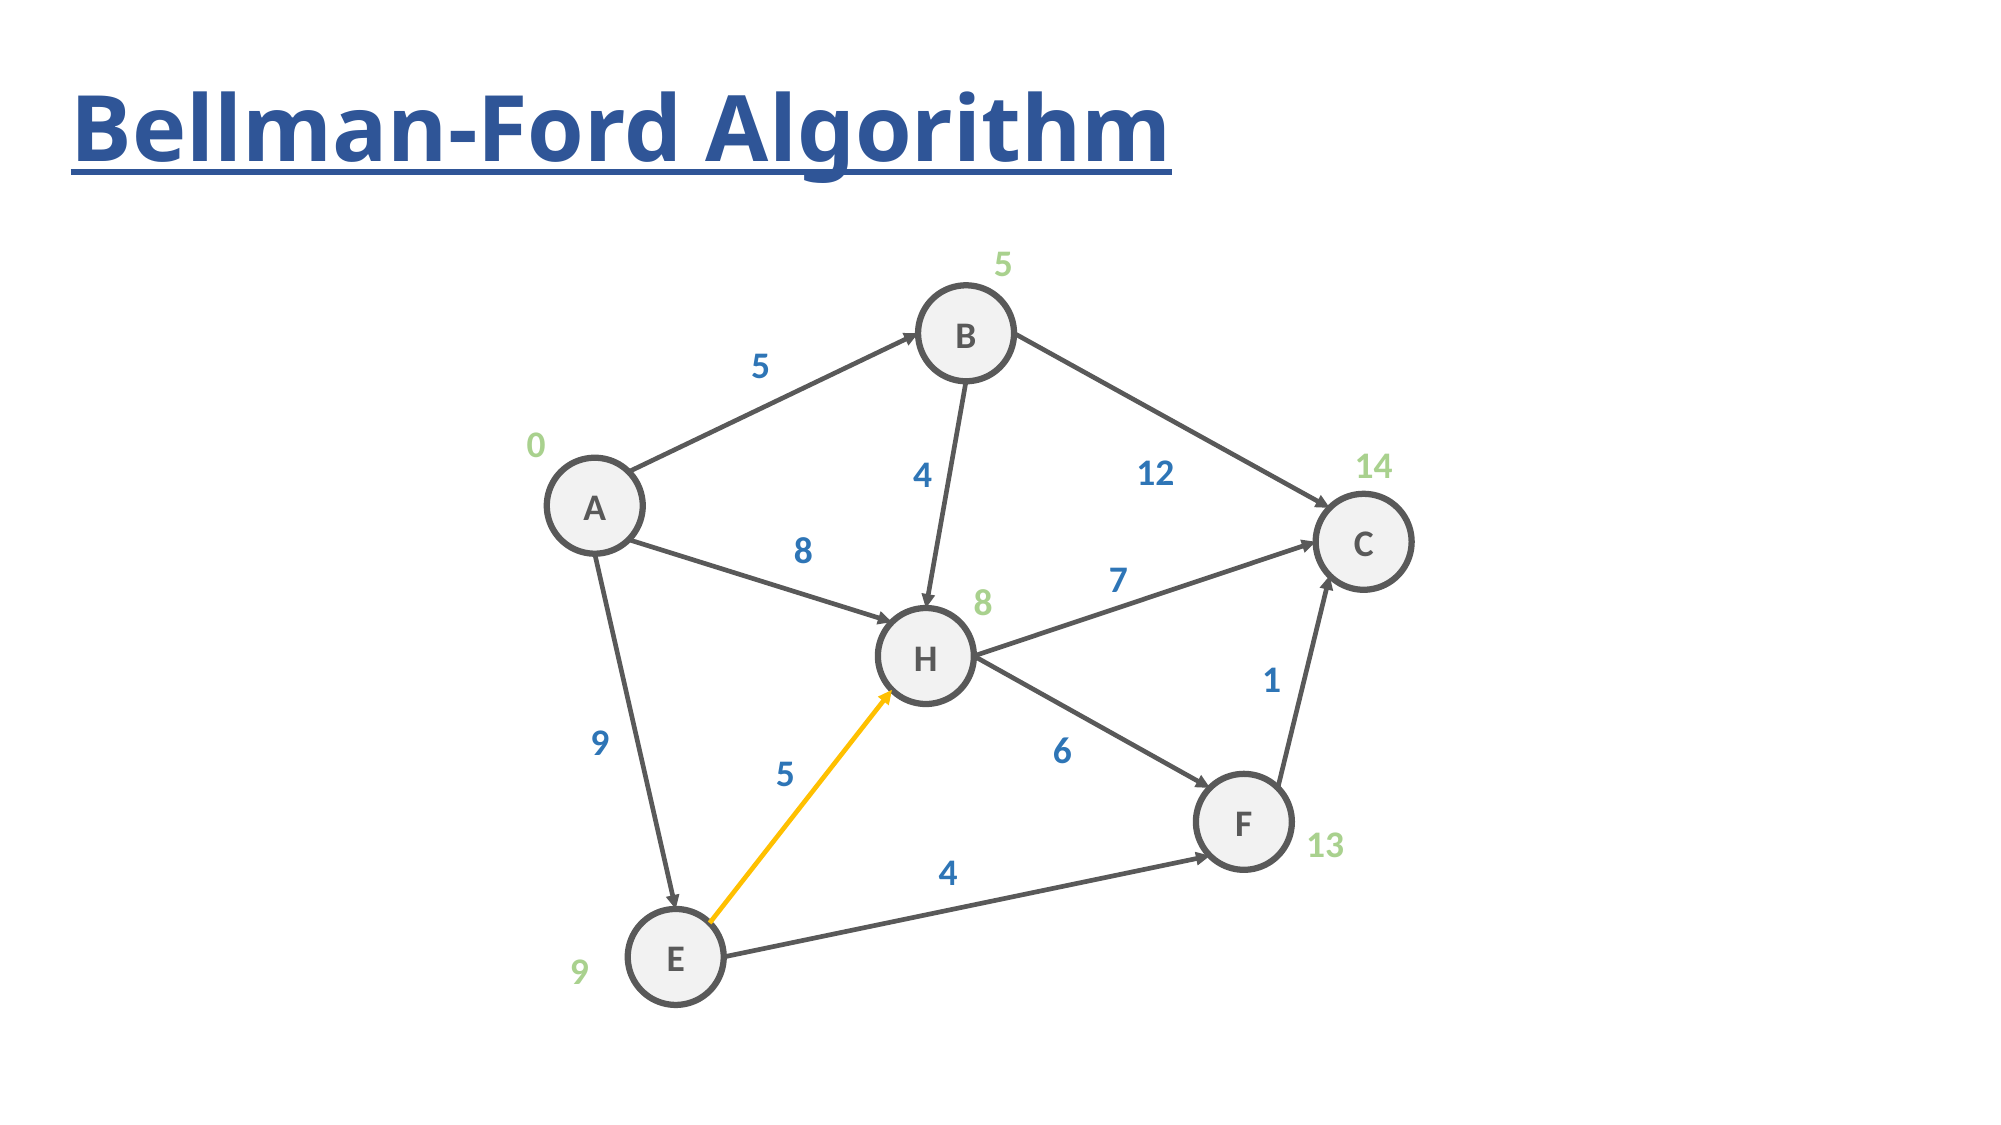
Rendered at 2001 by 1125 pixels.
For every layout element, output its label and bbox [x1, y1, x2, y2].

text_box [555, 939, 618, 999]
title [55, 23, 1781, 241]
text_box [511, 231, 1426, 1006]
